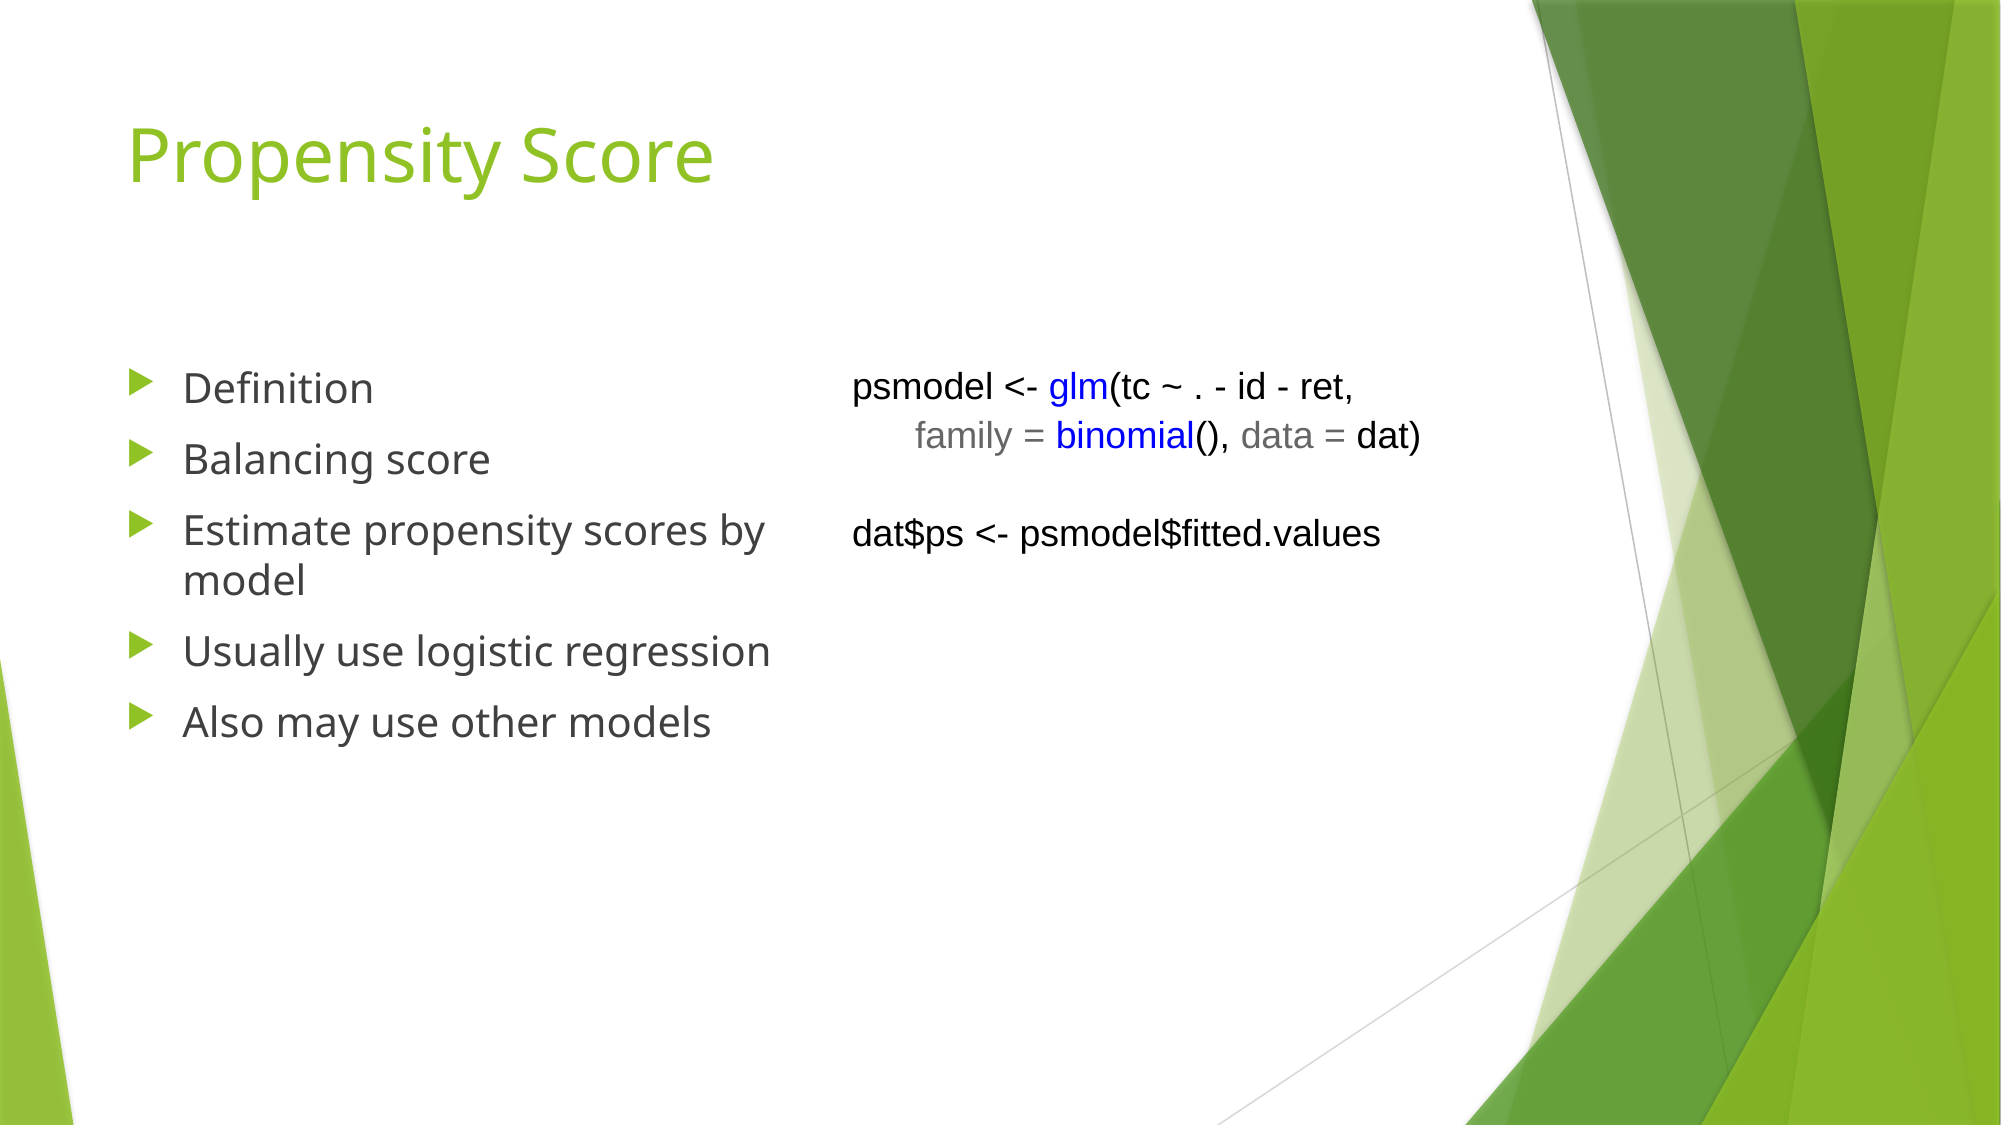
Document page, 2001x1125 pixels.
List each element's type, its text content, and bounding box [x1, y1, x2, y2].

title Propensity Score [111, 99, 1522, 317]
list psmodel <- glm(tc ~ . - id - ret, family = binomial(), data = dat) dat$ps <- psmodel$fitted.values [834, 354, 1522, 992]
list Definition Balancing score Estimate propensity scores by model Usually use logistic regression Also may use other models [111, 354, 798, 992]
